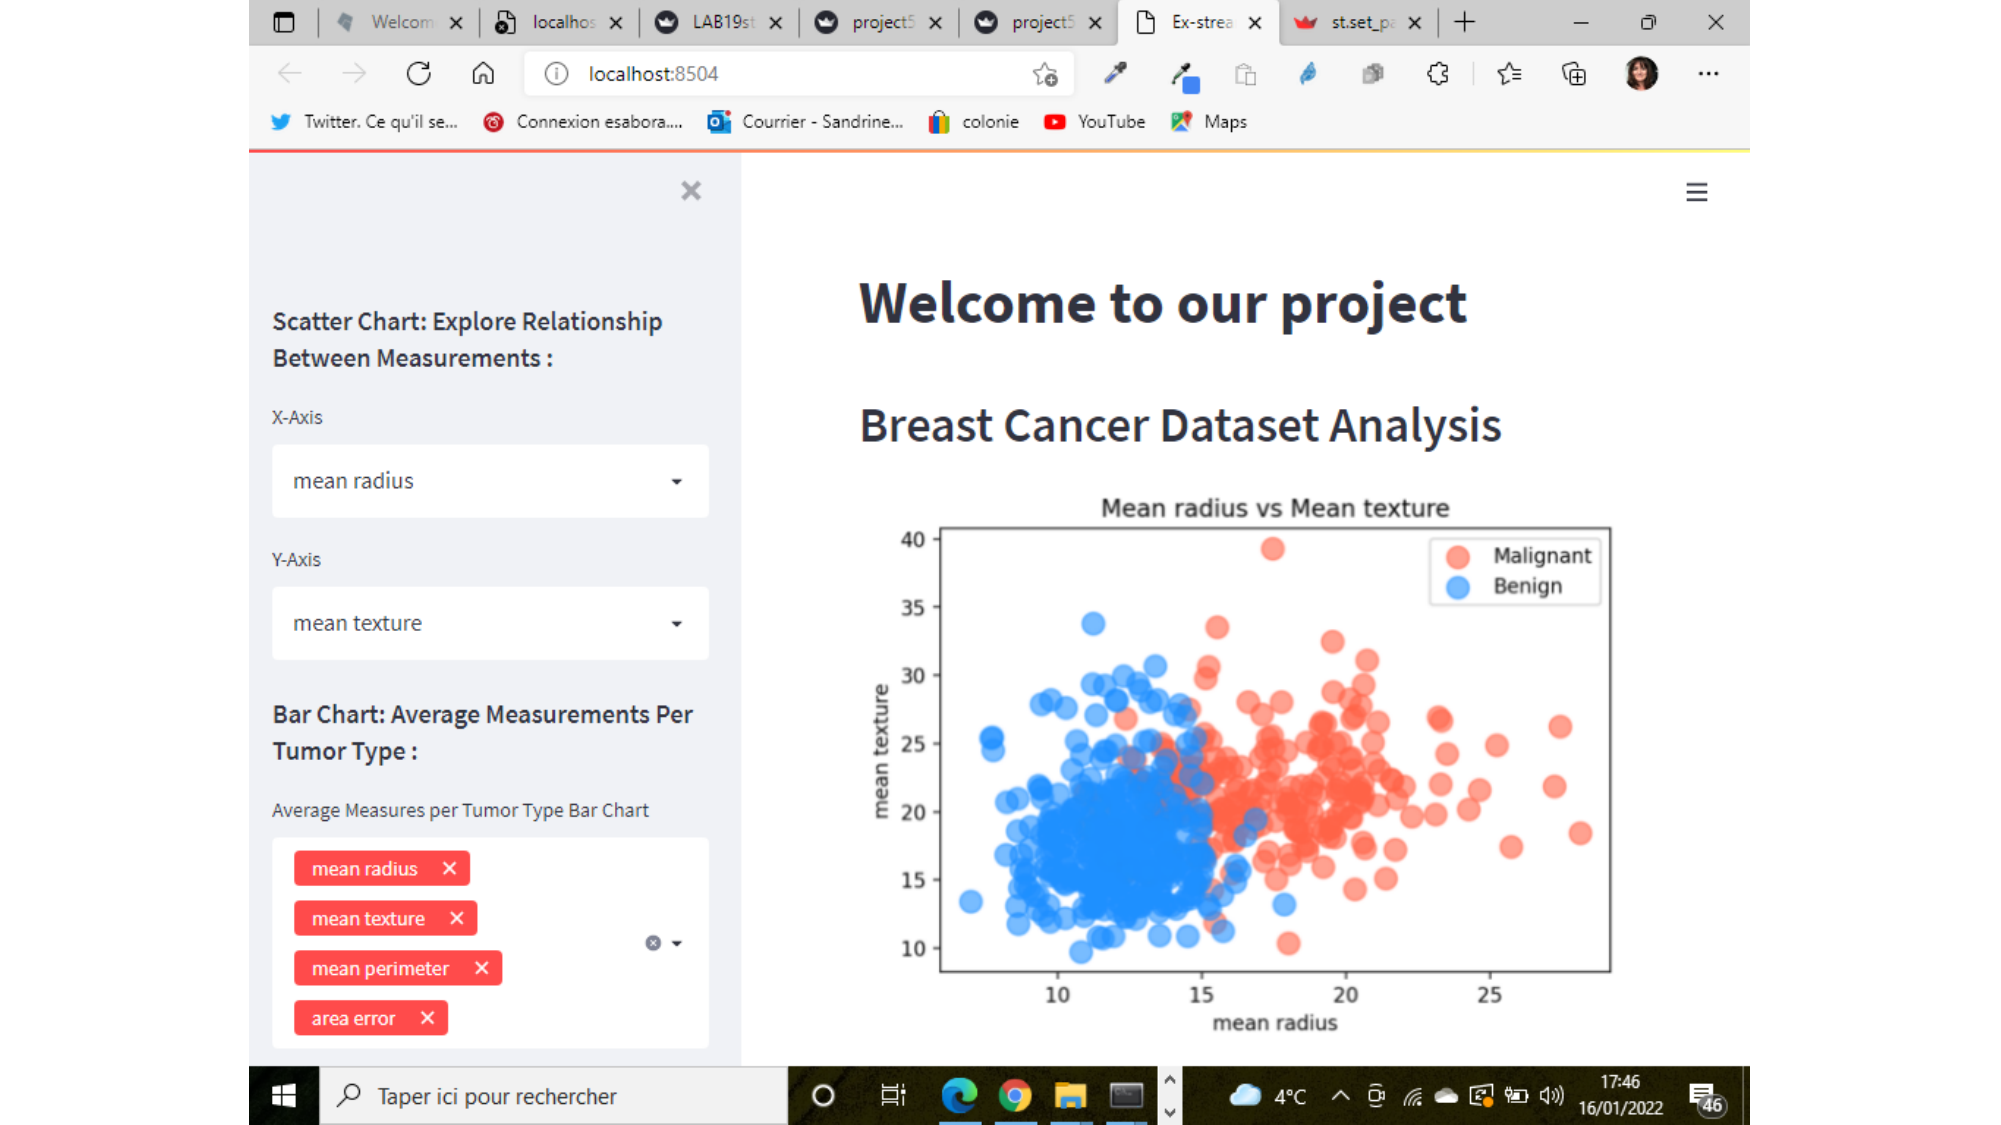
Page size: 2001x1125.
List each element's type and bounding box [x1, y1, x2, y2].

picture [249, 0, 1750, 1125]
